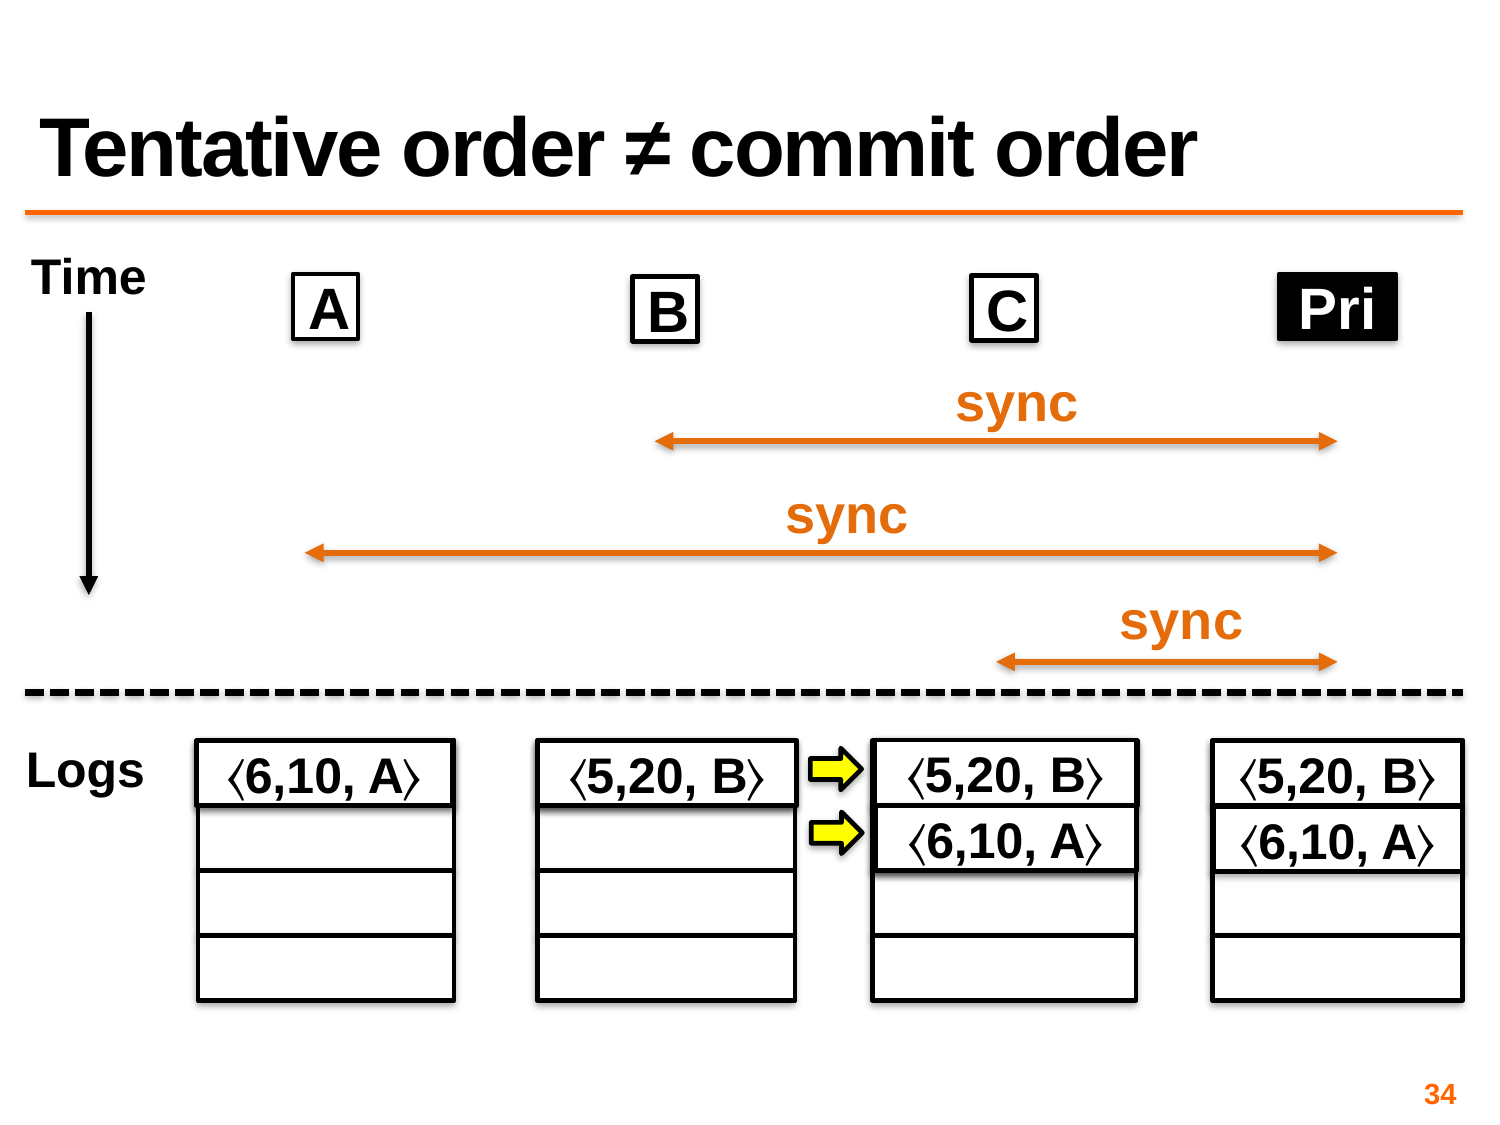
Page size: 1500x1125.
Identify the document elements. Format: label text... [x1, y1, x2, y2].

text_box B [632, 275, 698, 342]
text_box 〈5,20, B〉 [874, 739, 1137, 805]
title Tentative order ≠ commit order [24, 24, 1463, 201]
text_box [197, 935, 455, 1001]
text_box A [292, 273, 359, 340]
text_box [809, 747, 863, 791]
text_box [304, 471, 1338, 554]
text_box [872, 935, 1137, 1001]
text_box [197, 814, 455, 870]
text_box [872, 879, 1137, 935]
text_box [1212, 935, 1463, 1001]
text_box Pri [1278, 273, 1397, 340]
text_box Time [15, 237, 162, 313]
text_box [537, 815, 796, 870]
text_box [995, 577, 1338, 663]
text_box 〈6,10, A〉 [875, 805, 1137, 871]
text_box 〈5,20, B〉 [1212, 740, 1463, 806]
text_box 〈6,10, A〉 [1213, 806, 1463, 872]
text_box 〈5,20, B〉 [537, 740, 797, 806]
text_box [1212, 878, 1463, 935]
text_box [810, 811, 863, 855]
text_box [537, 870, 796, 935]
text_box [197, 870, 455, 935]
text_box Logs [10, 729, 160, 805]
slide_number 34 [1112, 1074, 1463, 1110]
text_box C [971, 275, 1037, 341]
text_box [654, 359, 1338, 442]
text_box [537, 935, 796, 1001]
text_box 〈6,10, A〉 [196, 740, 453, 806]
